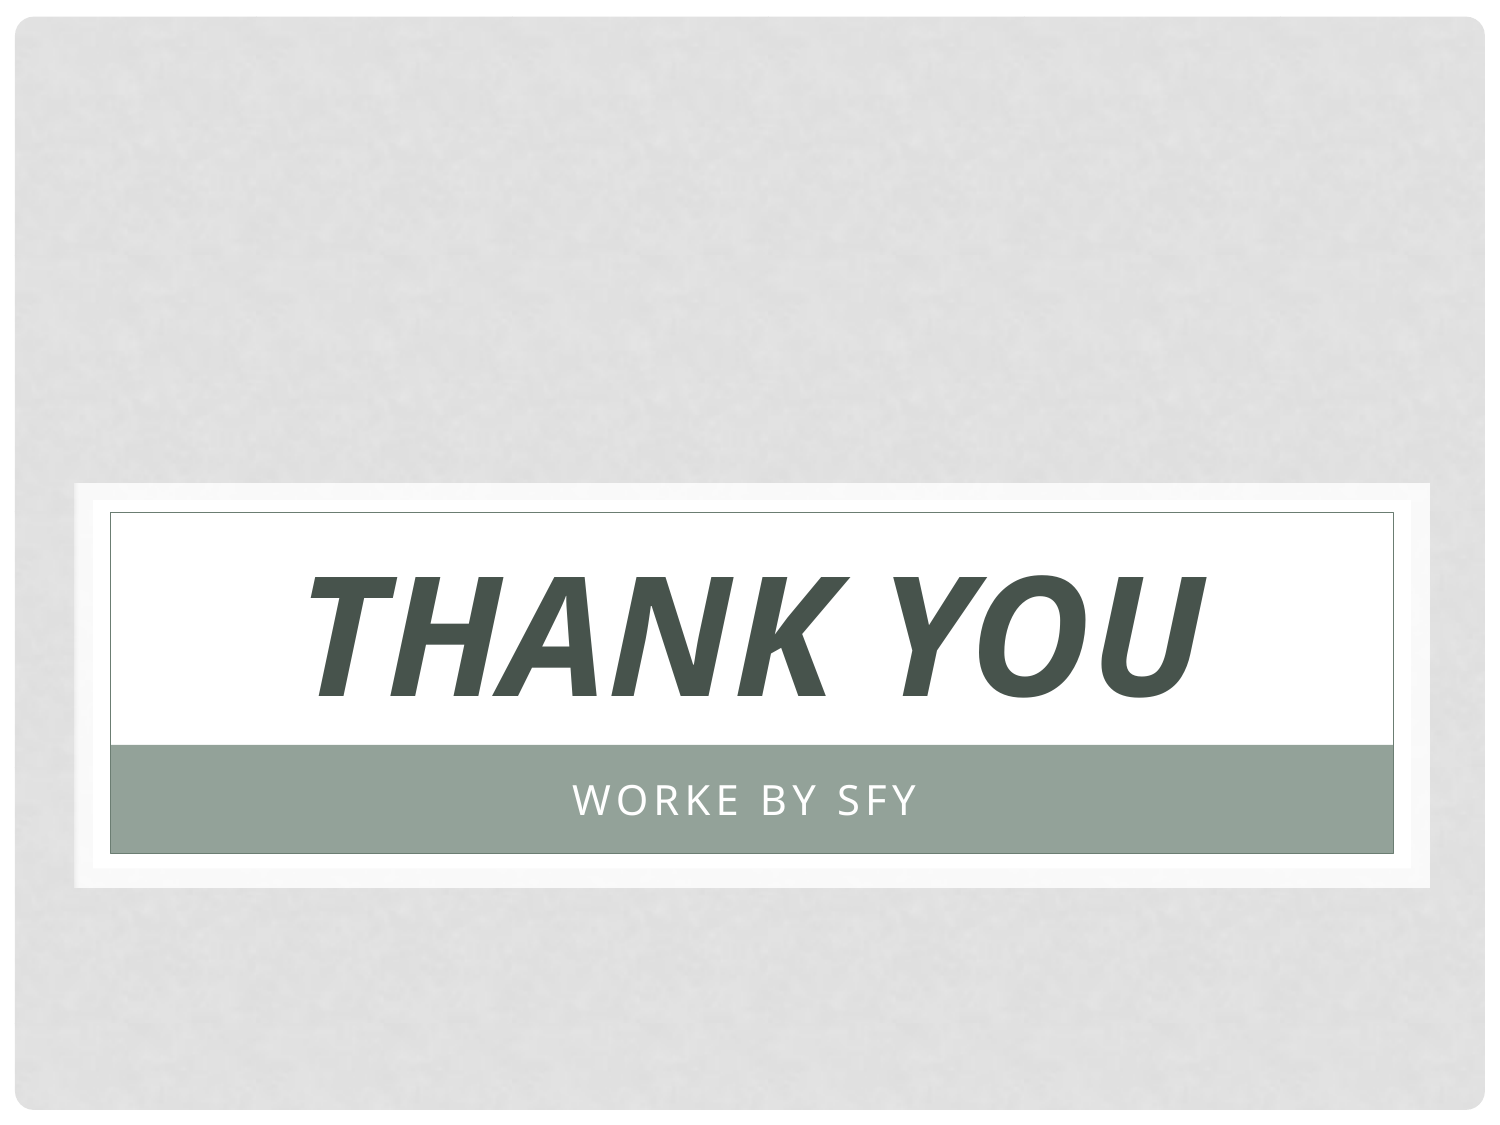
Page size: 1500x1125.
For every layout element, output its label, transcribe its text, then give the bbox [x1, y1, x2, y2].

list Worke by sfy [120, 755, 1384, 842]
title Thank you [120, 525, 1384, 738]
